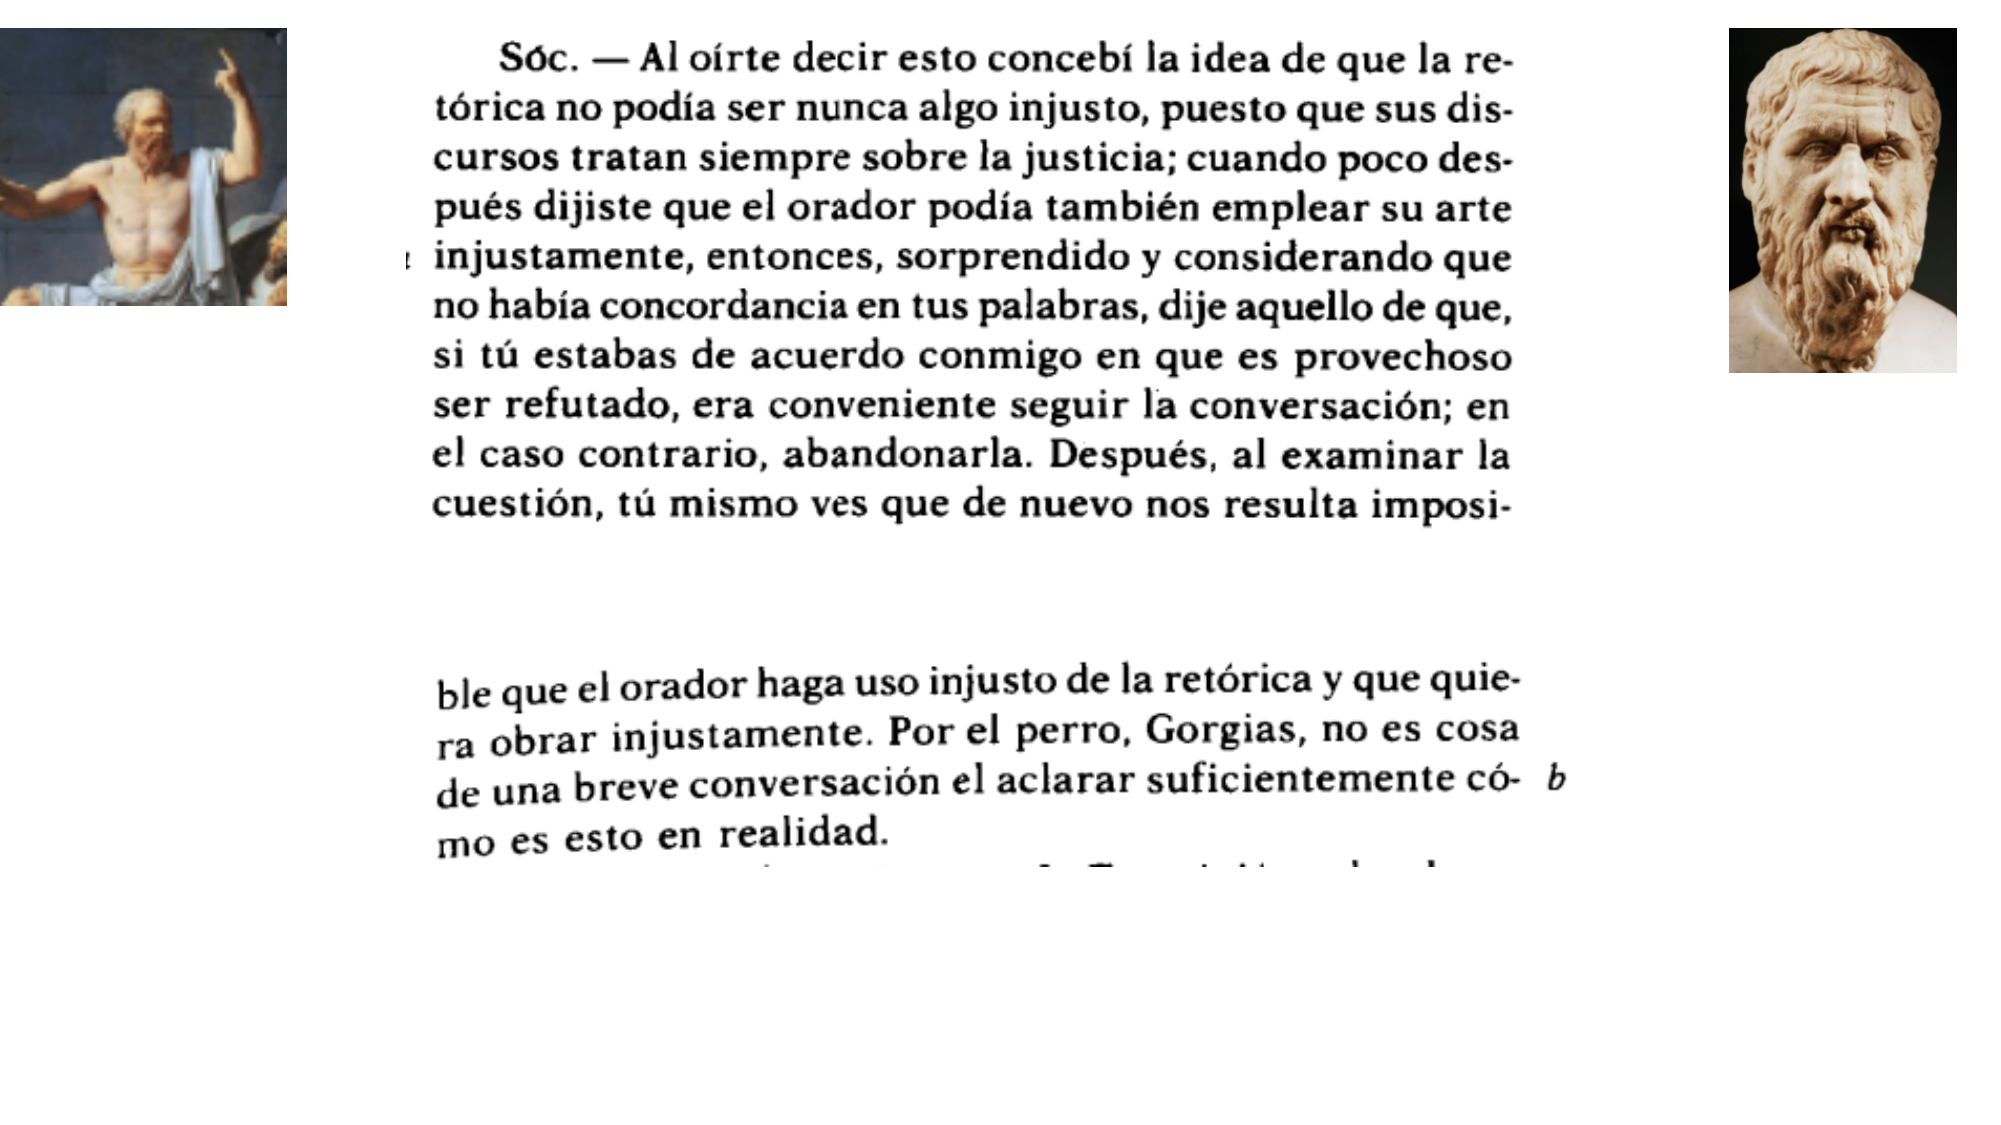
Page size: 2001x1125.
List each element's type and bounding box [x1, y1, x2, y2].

picture [1728, 28, 1957, 373]
picture [0, 28, 287, 306]
picture [406, 631, 1579, 867]
picture [406, 39, 1539, 539]
